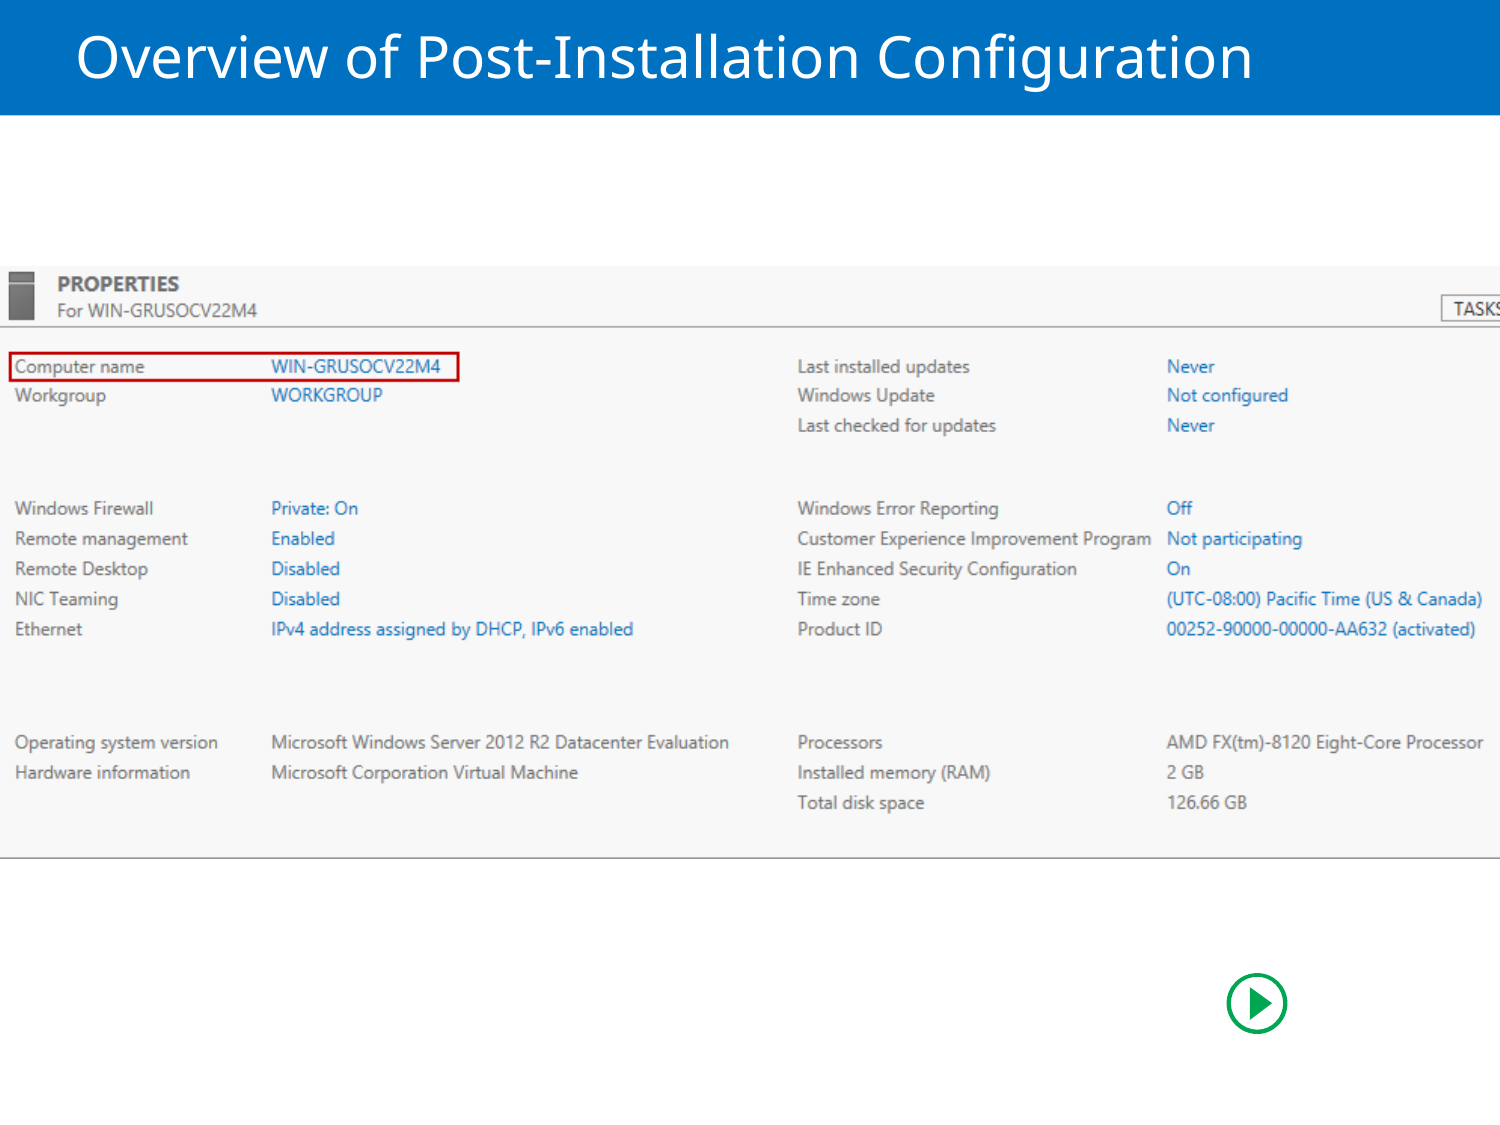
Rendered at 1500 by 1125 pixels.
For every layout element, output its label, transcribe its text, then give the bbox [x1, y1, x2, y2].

picture [1226, 973, 1288, 1035]
picture [0, 265, 1500, 859]
title Overview of Post-Installation Configuration [75, 0, 1351, 122]
